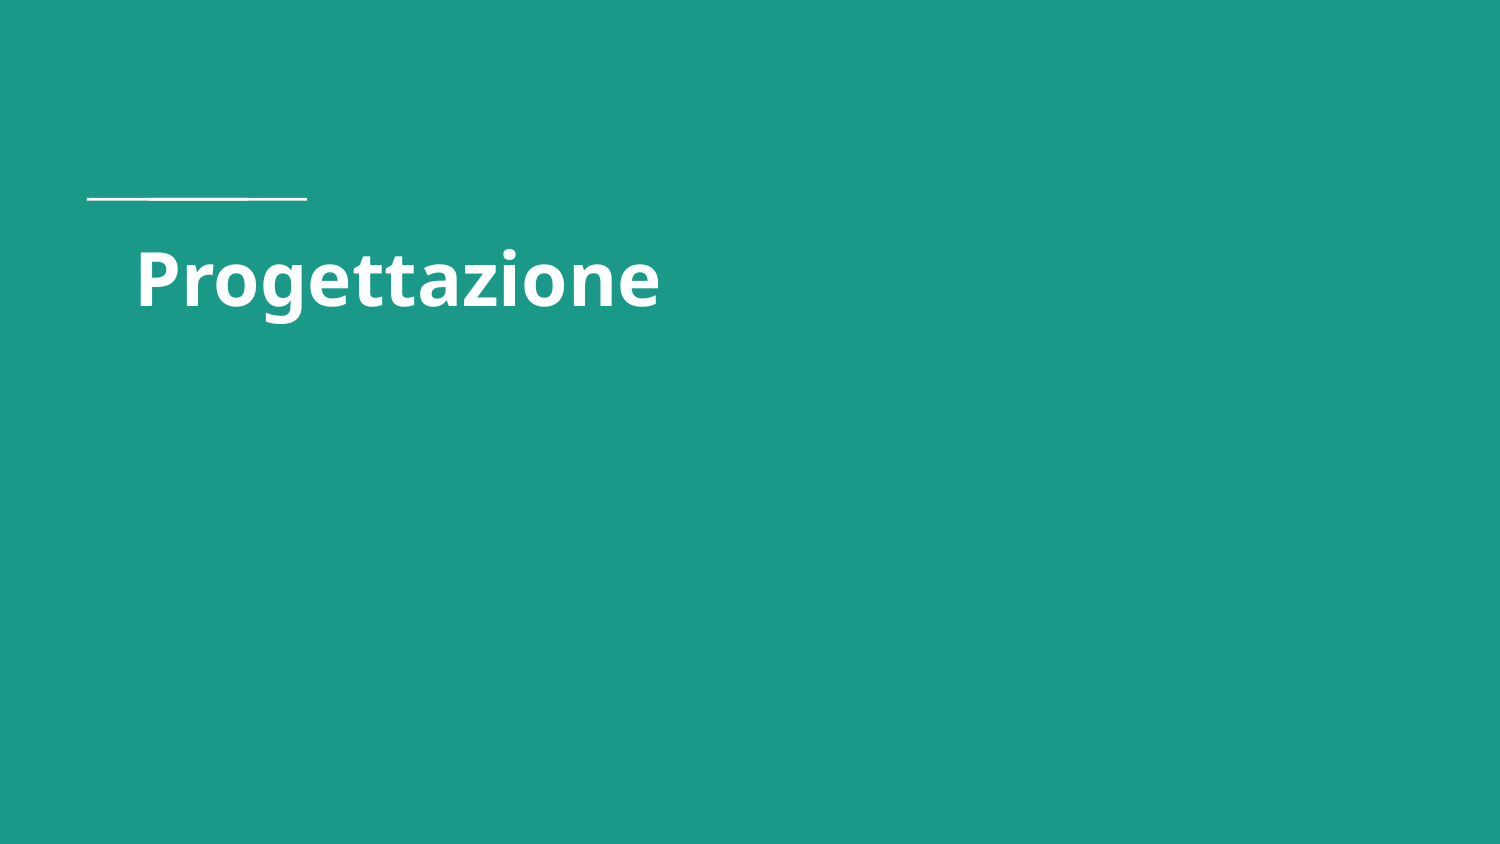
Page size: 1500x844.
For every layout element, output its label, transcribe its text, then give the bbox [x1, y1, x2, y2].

title Progettazione [119, 216, 1381, 466]
